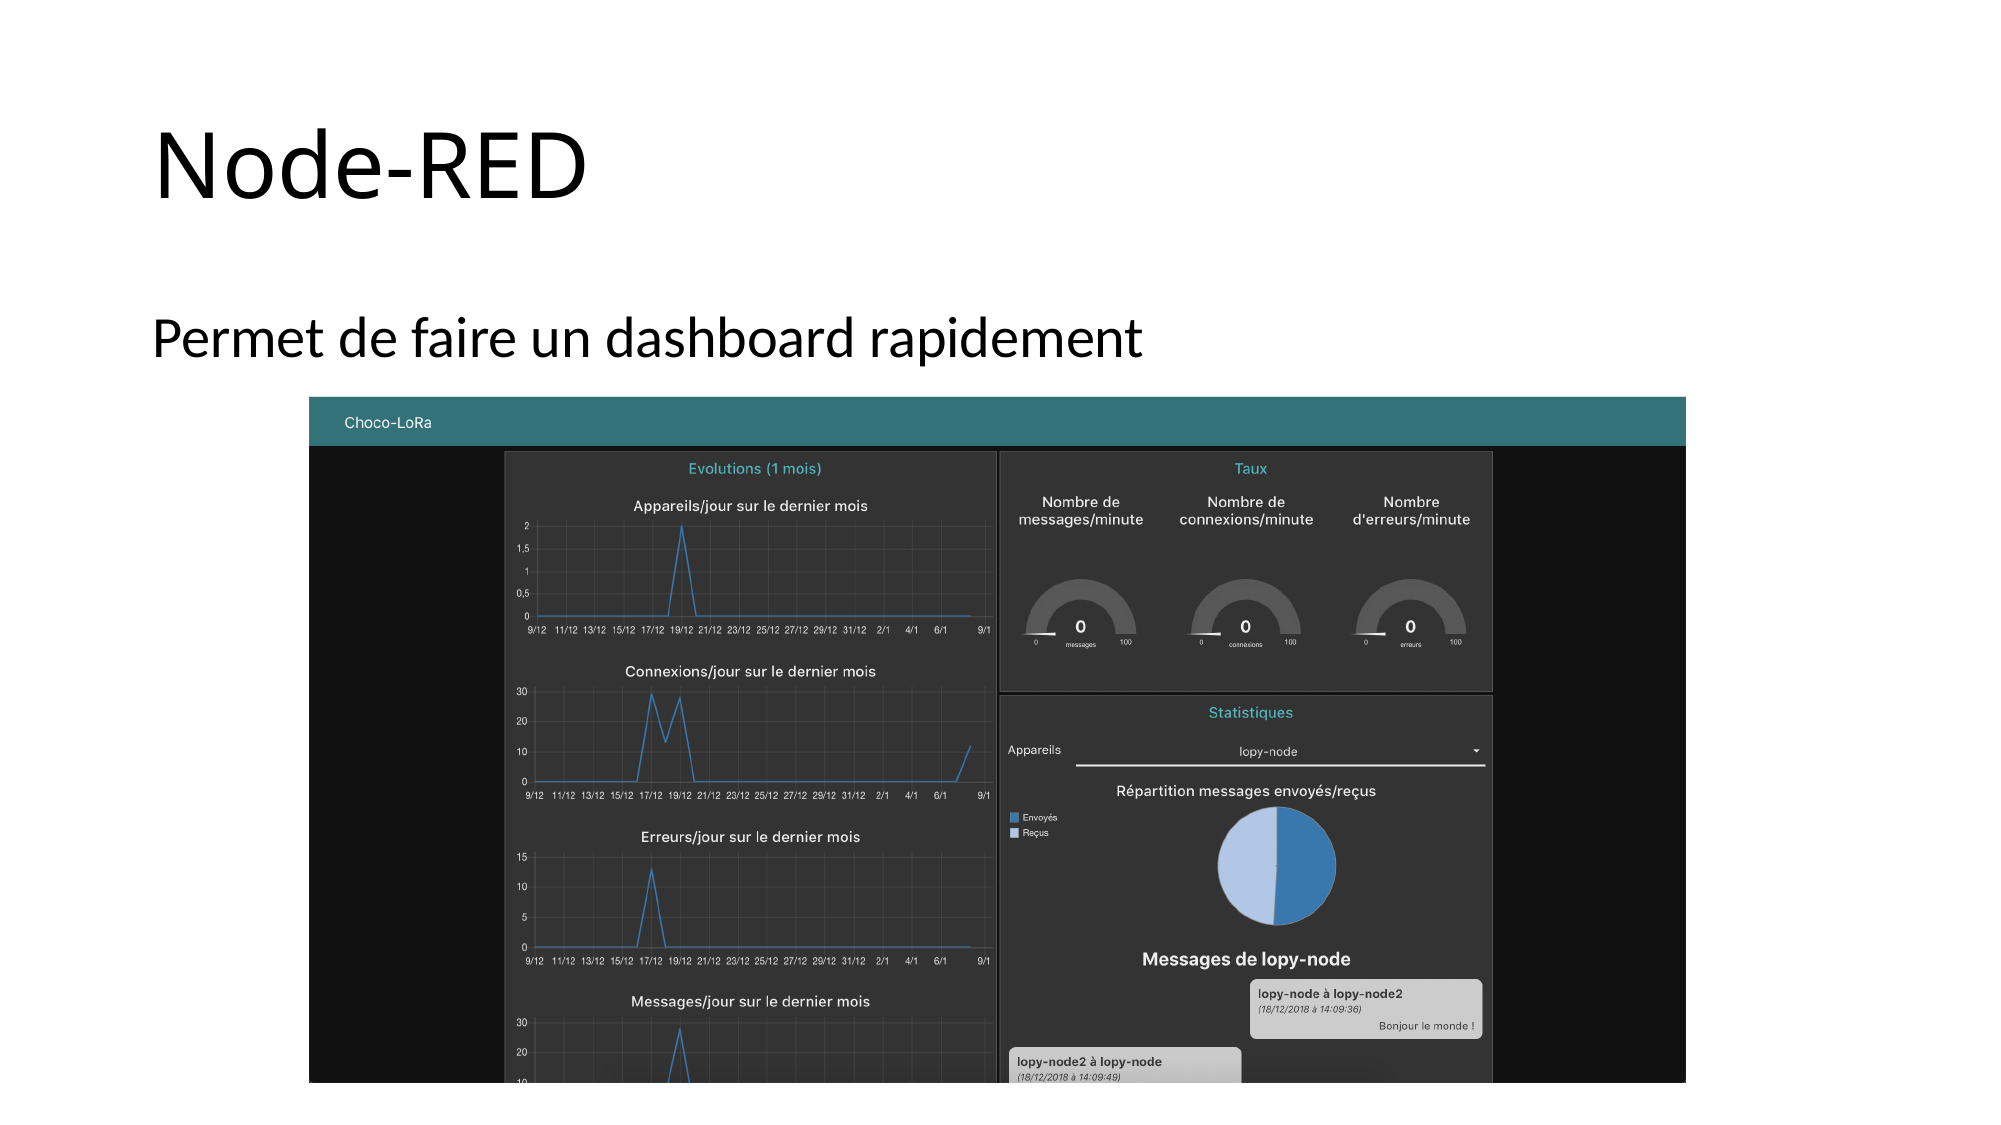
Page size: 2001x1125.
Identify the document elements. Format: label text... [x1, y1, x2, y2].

title Node-RED [137, 59, 1863, 278]
picture [309, 396, 1686, 1083]
list Permet de faire un dashboard rapidement [137, 299, 1863, 1014]
